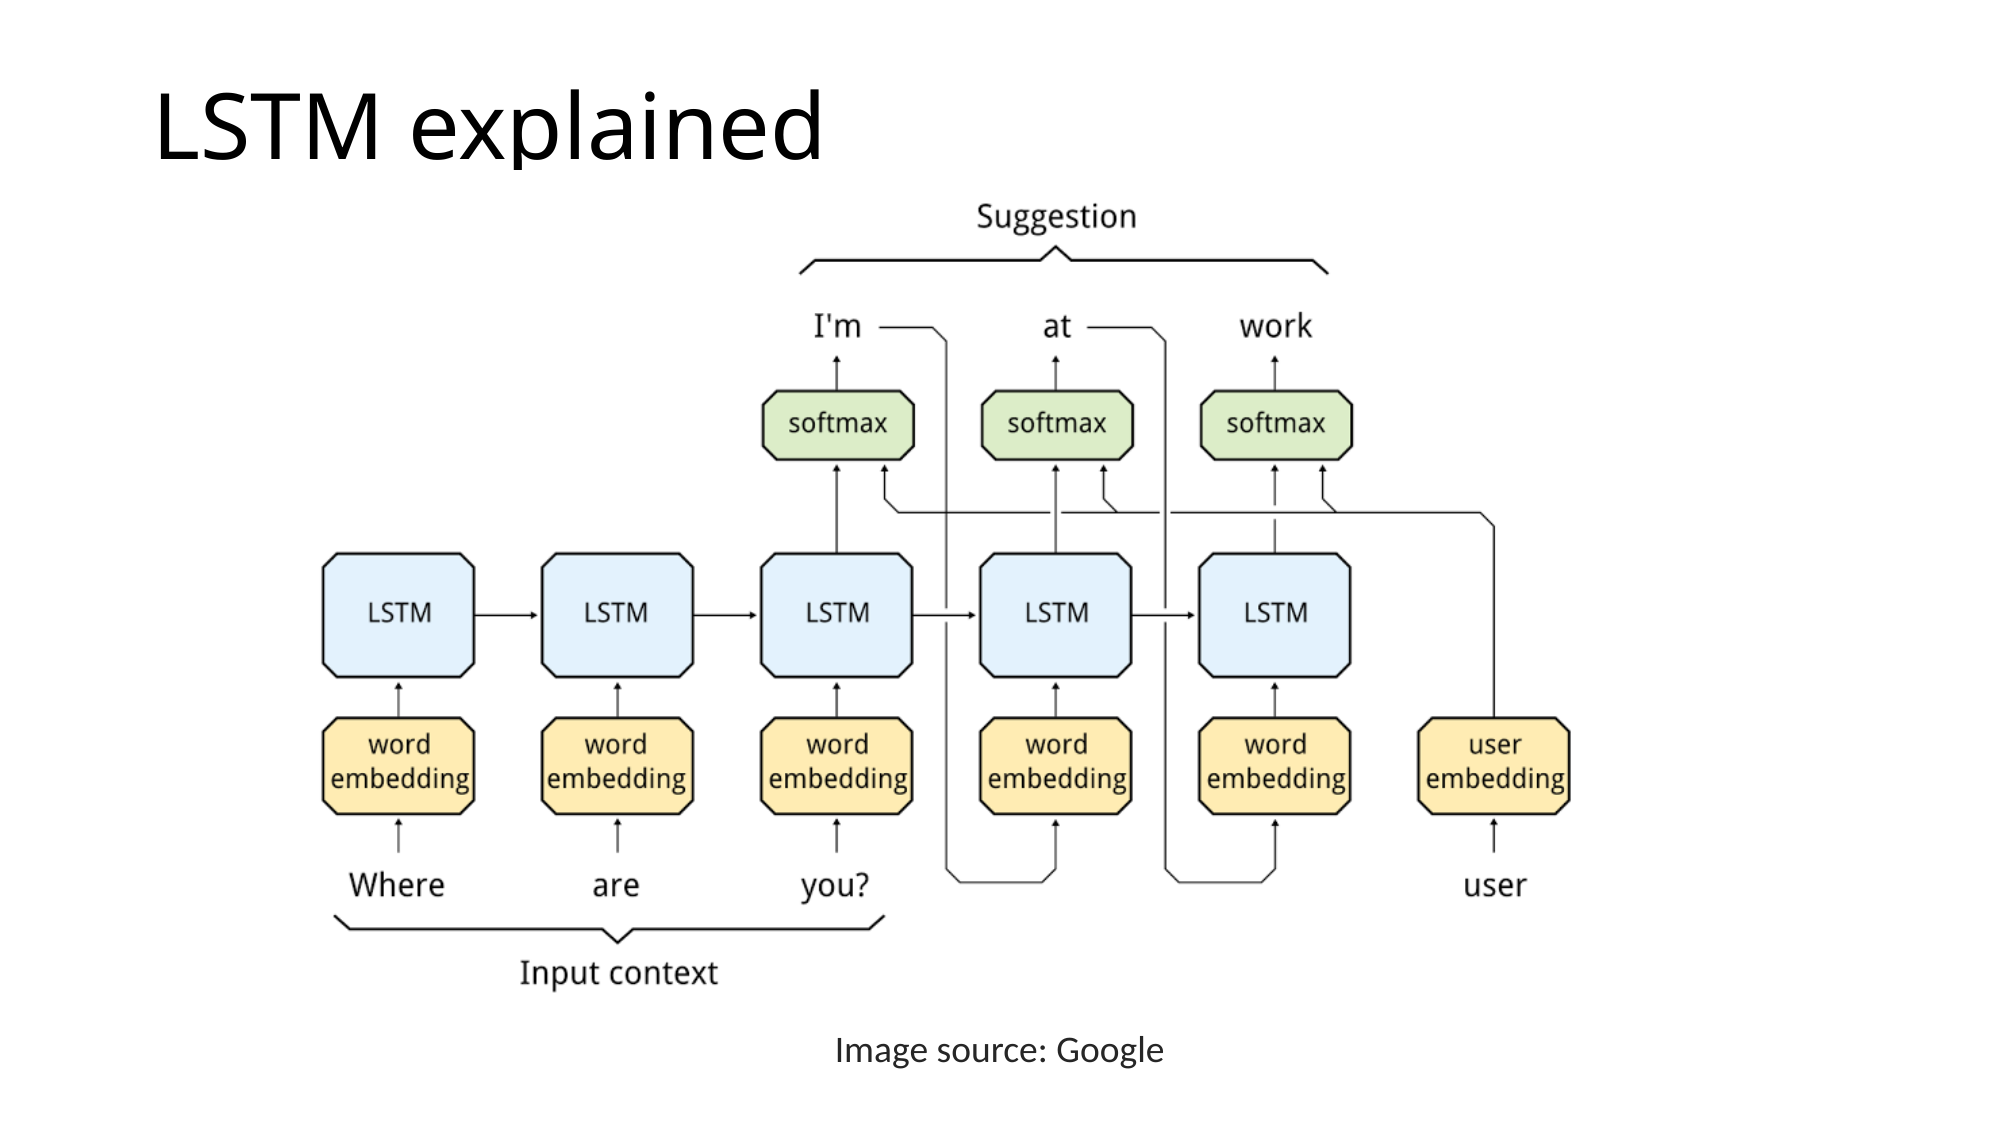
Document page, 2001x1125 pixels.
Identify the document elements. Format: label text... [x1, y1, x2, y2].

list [296, 170, 1583, 1006]
title LSTM explained [137, 21, 1863, 239]
text_box Image source: Google [820, 1017, 1180, 1078]
